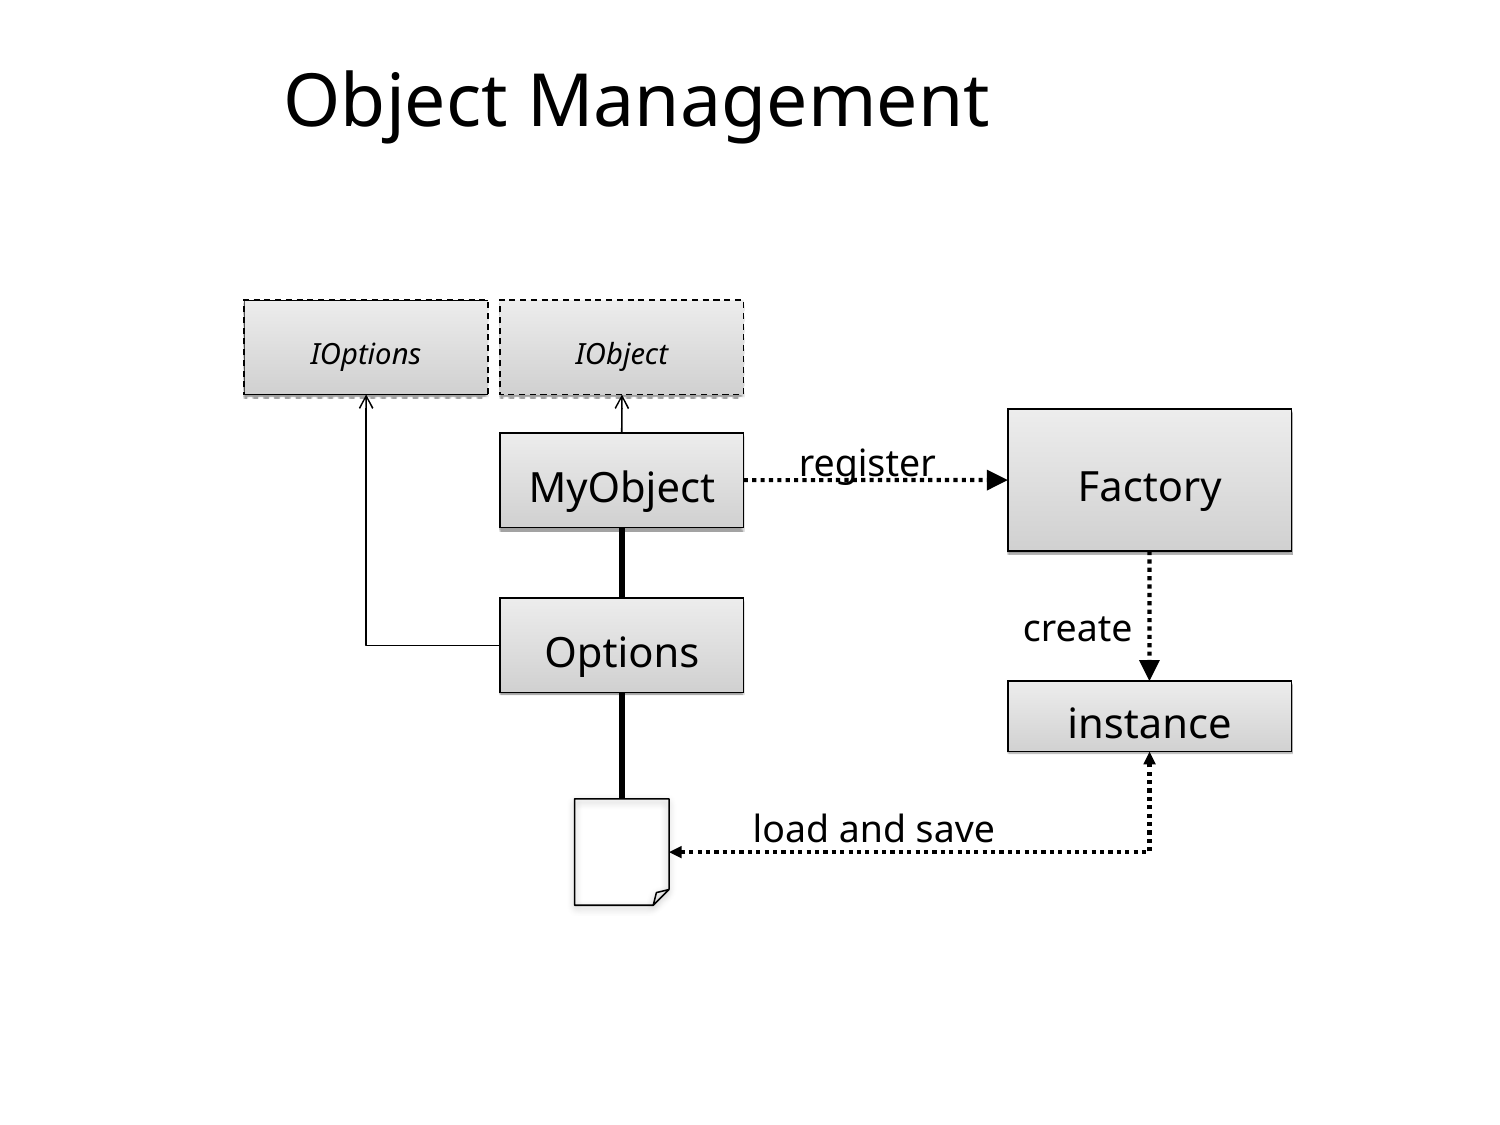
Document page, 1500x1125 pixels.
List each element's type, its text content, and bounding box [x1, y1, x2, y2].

text_box MyObject [505, 432, 744, 528]
text_box Factory [1007, 409, 1292, 551]
text_box create [1008, 586, 1148, 657]
text_box [1087, 618, 1148, 622]
text_box [573, 798, 670, 907]
text_box IOptions [244, 299, 488, 395]
text_box register [784, 421, 951, 479]
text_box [668, 751, 1150, 853]
text_box IObject [499, 299, 744, 395]
title Object Management [200, 45, 1075, 150]
text_box instance [1007, 680, 1292, 752]
text_box Options [499, 598, 744, 693]
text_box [365, 394, 501, 646]
